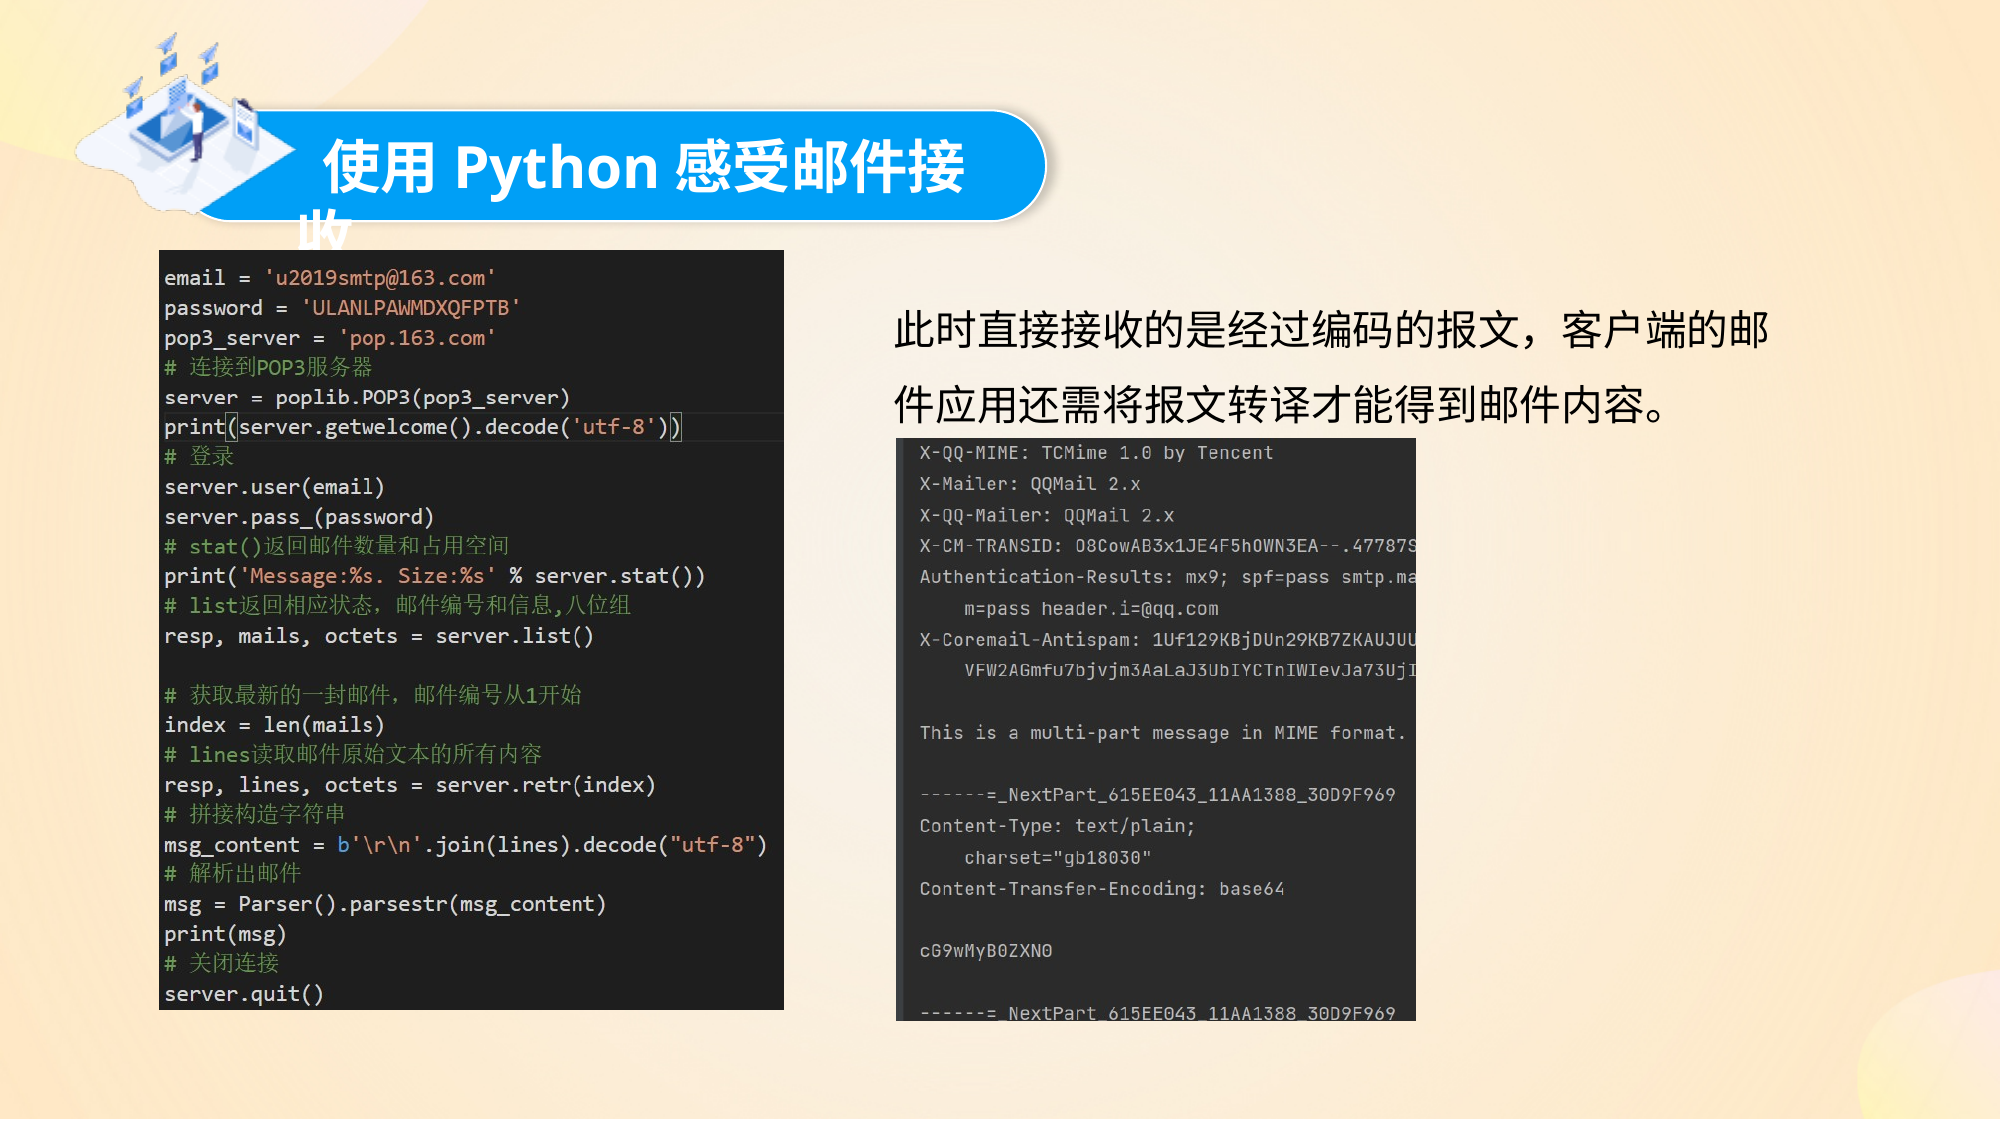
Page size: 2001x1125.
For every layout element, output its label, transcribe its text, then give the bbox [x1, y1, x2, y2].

picture [0, 0, 2000, 1119]
text_box 此时直接接收的是经过编码的报文，客户端的邮件应用还需将报文转译才能得到邮件内容。 [878, 271, 1790, 437]
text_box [73, 0, 1047, 251]
